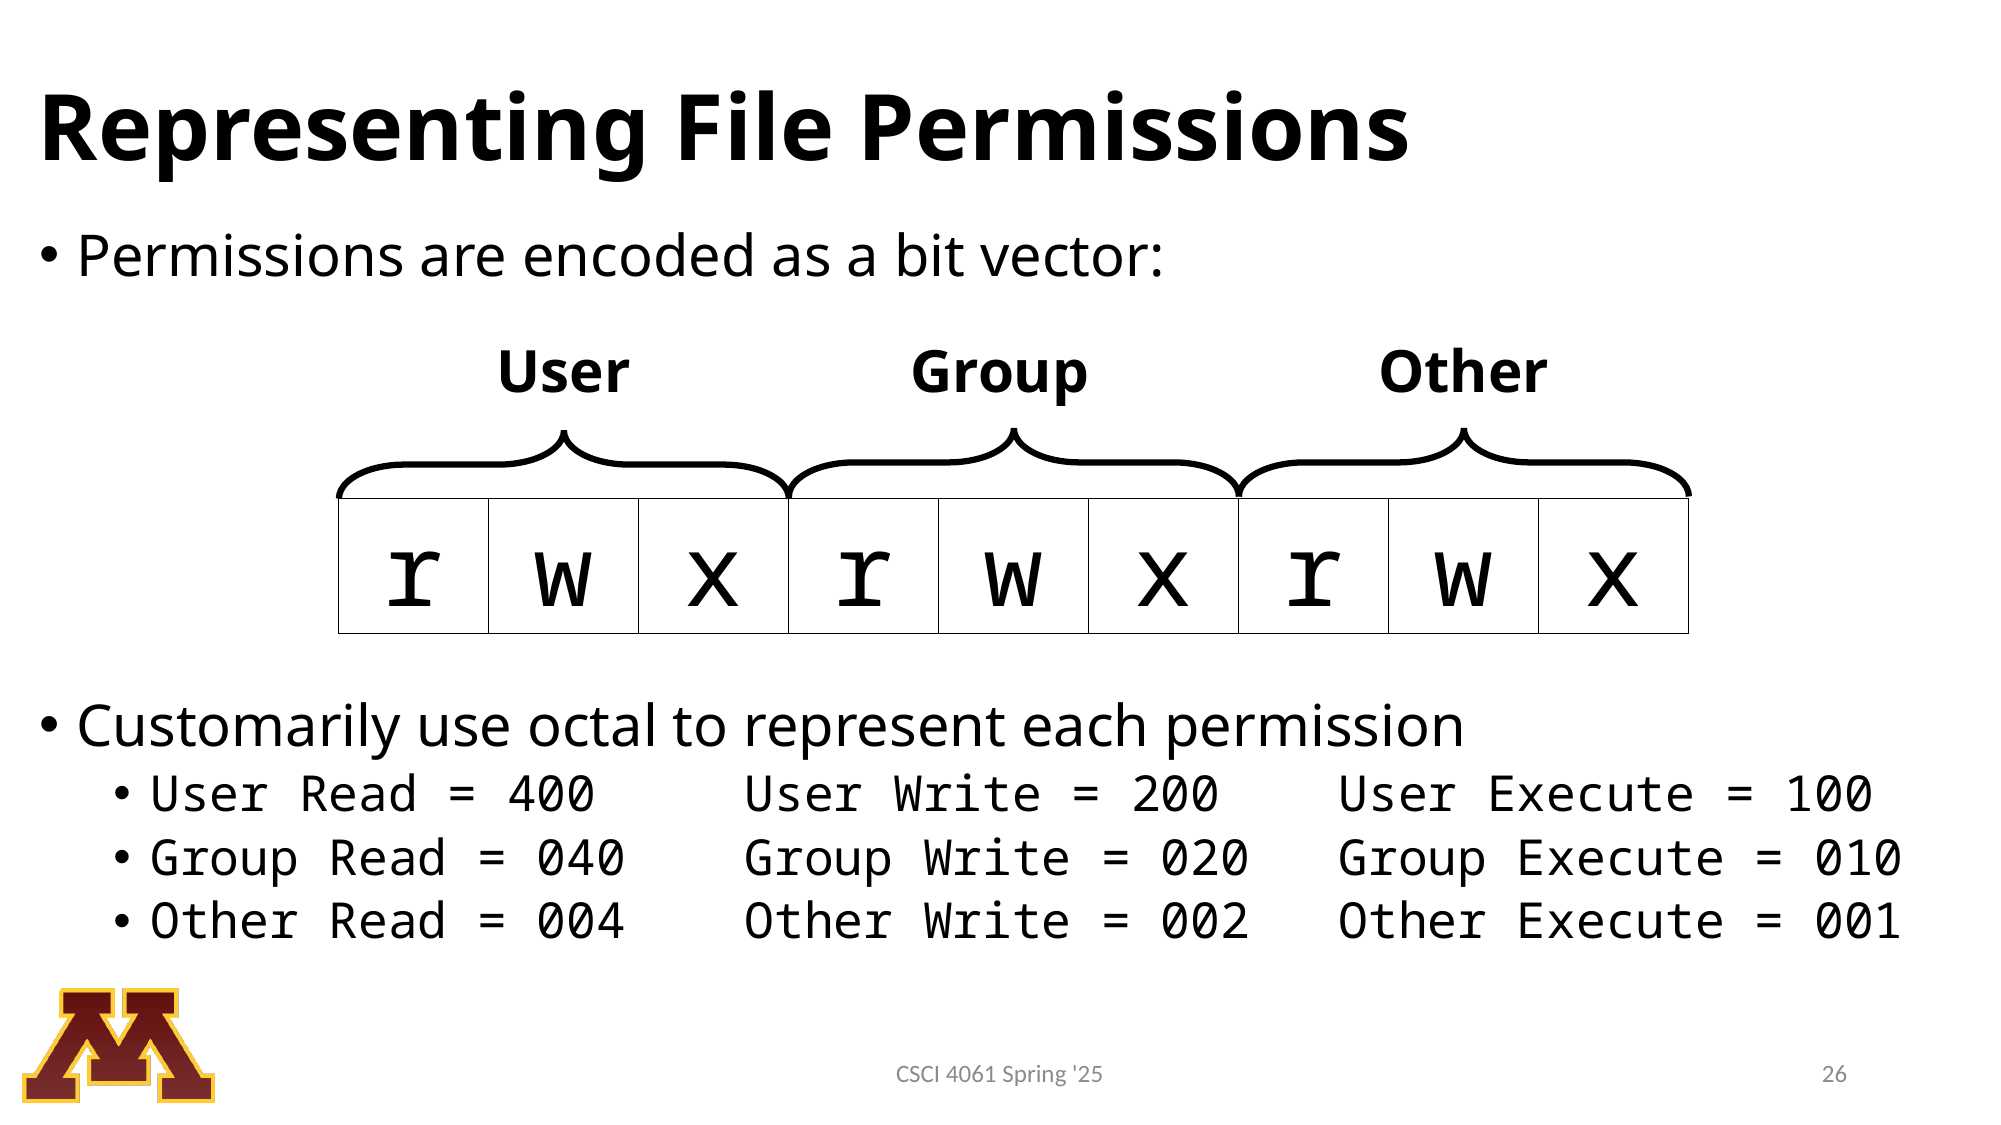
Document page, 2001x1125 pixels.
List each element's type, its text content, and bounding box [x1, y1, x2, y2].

text_box w [1388, 498, 1538, 634]
text_box x [1538, 498, 1689, 634]
text_box [1238, 428, 1690, 497]
picture [22, 988, 215, 1103]
text_box x [638, 499, 788, 634]
text_box r [338, 499, 488, 634]
footer CSCI 4061 Spring '25 [662, 1042, 1338, 1103]
title Representing File Permissions [22, 22, 1946, 240]
text_box [338, 430, 790, 499]
list Permissions are encoded as a bit vector: Customarily use octal to represent each permission User Read = 400 User Write = 200 User Execute = 100 Group Read = 040 Group Write = 020 Group Execute = 010 Other Read = 004 Other Write = 002 Other Execute = 001 [24, 218, 1946, 1010]
text_box [788, 428, 1239, 497]
text_box w [938, 498, 1088, 634]
text_box r [1238, 498, 1388, 634]
text_box x [1088, 498, 1238, 634]
text_box Group [867, 326, 1133, 412]
text_box Other [1331, 326, 1597, 412]
slide_number 26 [1412, 1042, 1863, 1103]
text_box w [488, 499, 638, 634]
text_box r [788, 498, 938, 634]
text_box User [431, 326, 697, 412]
